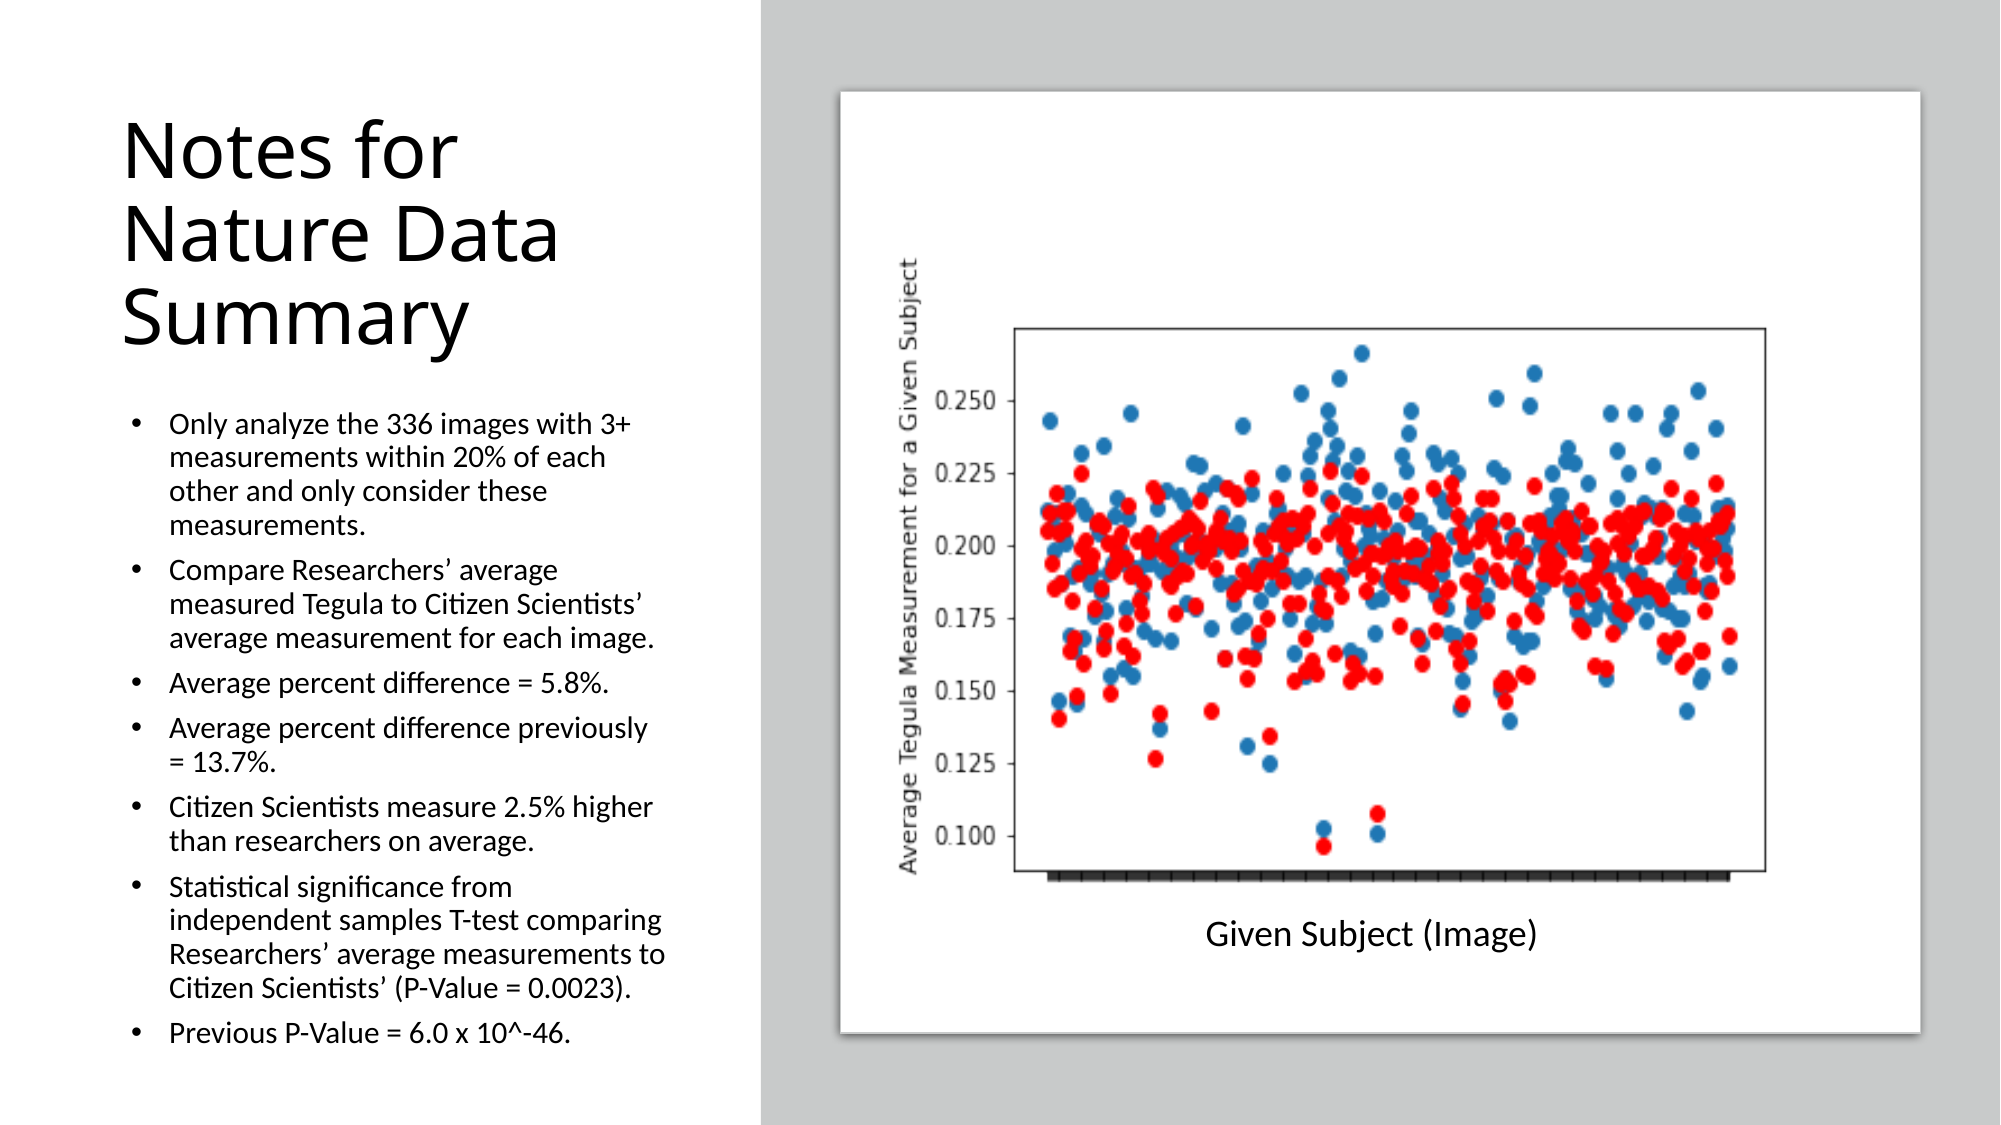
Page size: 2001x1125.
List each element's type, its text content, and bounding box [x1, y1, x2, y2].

text_box [839, 90, 1922, 1034]
text_box Only analyze the 336 images with 3+ measurements within 20% of each other and only consider these measurements. Compare Researchers’ average measured Tegula to Citizen Scientists’ average measurement for each image. Average percent difference = 5.8%. Average percent difference previously = 13.7%. Citizen Scientists measure 2.5% higher than researchers on average. Statistical significance from independent samples T-test comparing Researchers’ average measurements to Citizen Scientists’ (P-Value = 0.0023). Previous P-Value = 6.0 x 10^-46. [106, 399, 682, 1090]
title Notes for Nature Data Summary [106, 103, 682, 370]
text_box [760, 0, 2000, 1125]
text_box Given Subject (Image) [1190, 901, 2000, 962]
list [886, 238, 1875, 886]
